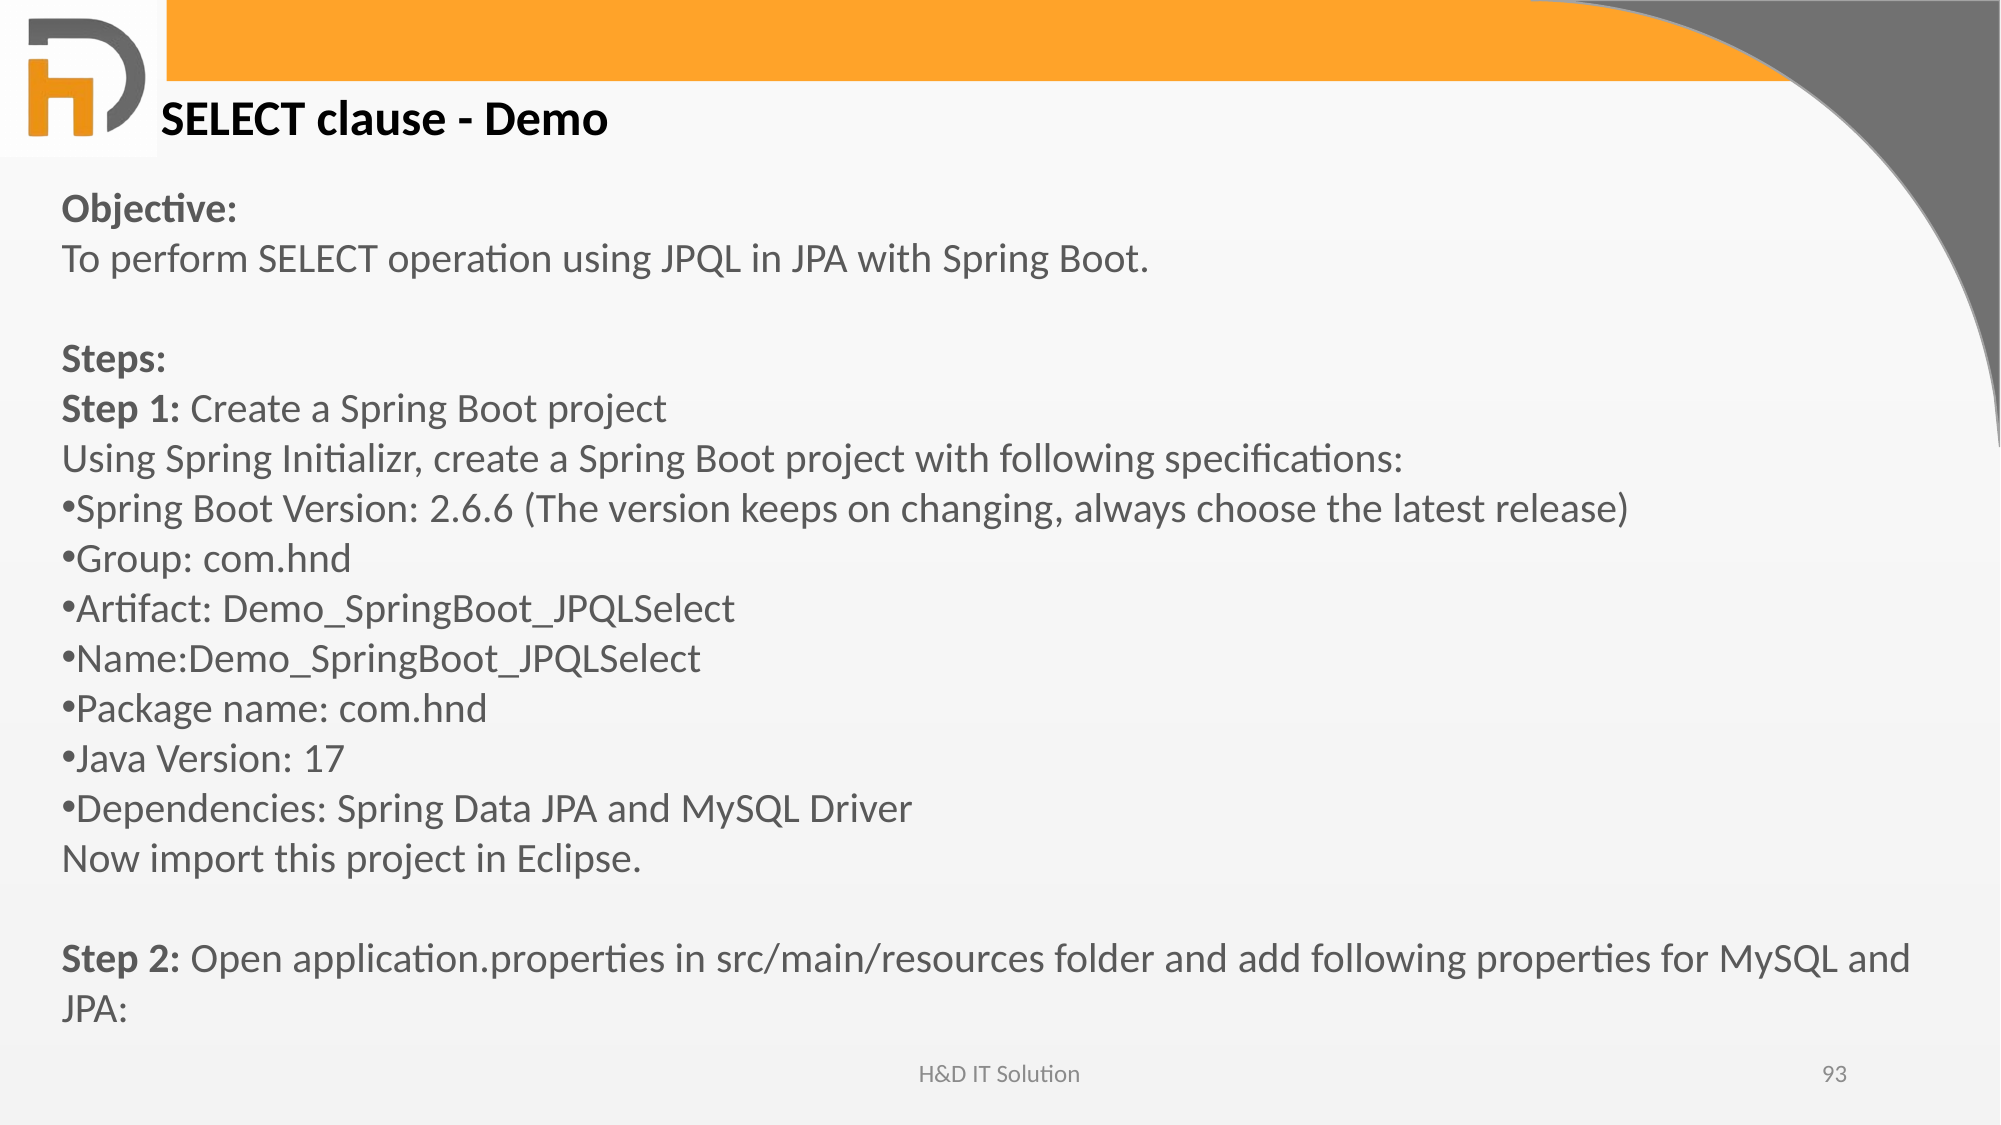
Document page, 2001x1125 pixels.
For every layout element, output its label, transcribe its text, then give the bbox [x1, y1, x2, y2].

text_box SELECT clause - Demo [146, 77, 1147, 153]
picture [0, 0, 157, 157]
text_box Objective: To perform SELECT operation using JPQL in JPA with Spring Boot. Steps: Step 1: Create a Spring Boot project Using Spring Initializr, create a Spring Boot project with following specifications: Spring Boot Version: 2.6.6 (The version keeps on changing, always choose the latest release) Group: com.hnd Artifact: Demo_SpringBoot_JPQLSelect Name:Demo_SpringBoot_JPQLSelect Package name: com.hnd Java Version: 17 Dependencies: Spring Data JPA and MySQL Driver Now import this project in Eclipse. Step 2: Open application.properties in src/main/resources folder and add following properties for MySQL and JPA: [46, 173, 1953, 1039]
slide_number 93 [1412, 1042, 1863, 1103]
footer H&D IT Solution [662, 1042, 1338, 1103]
